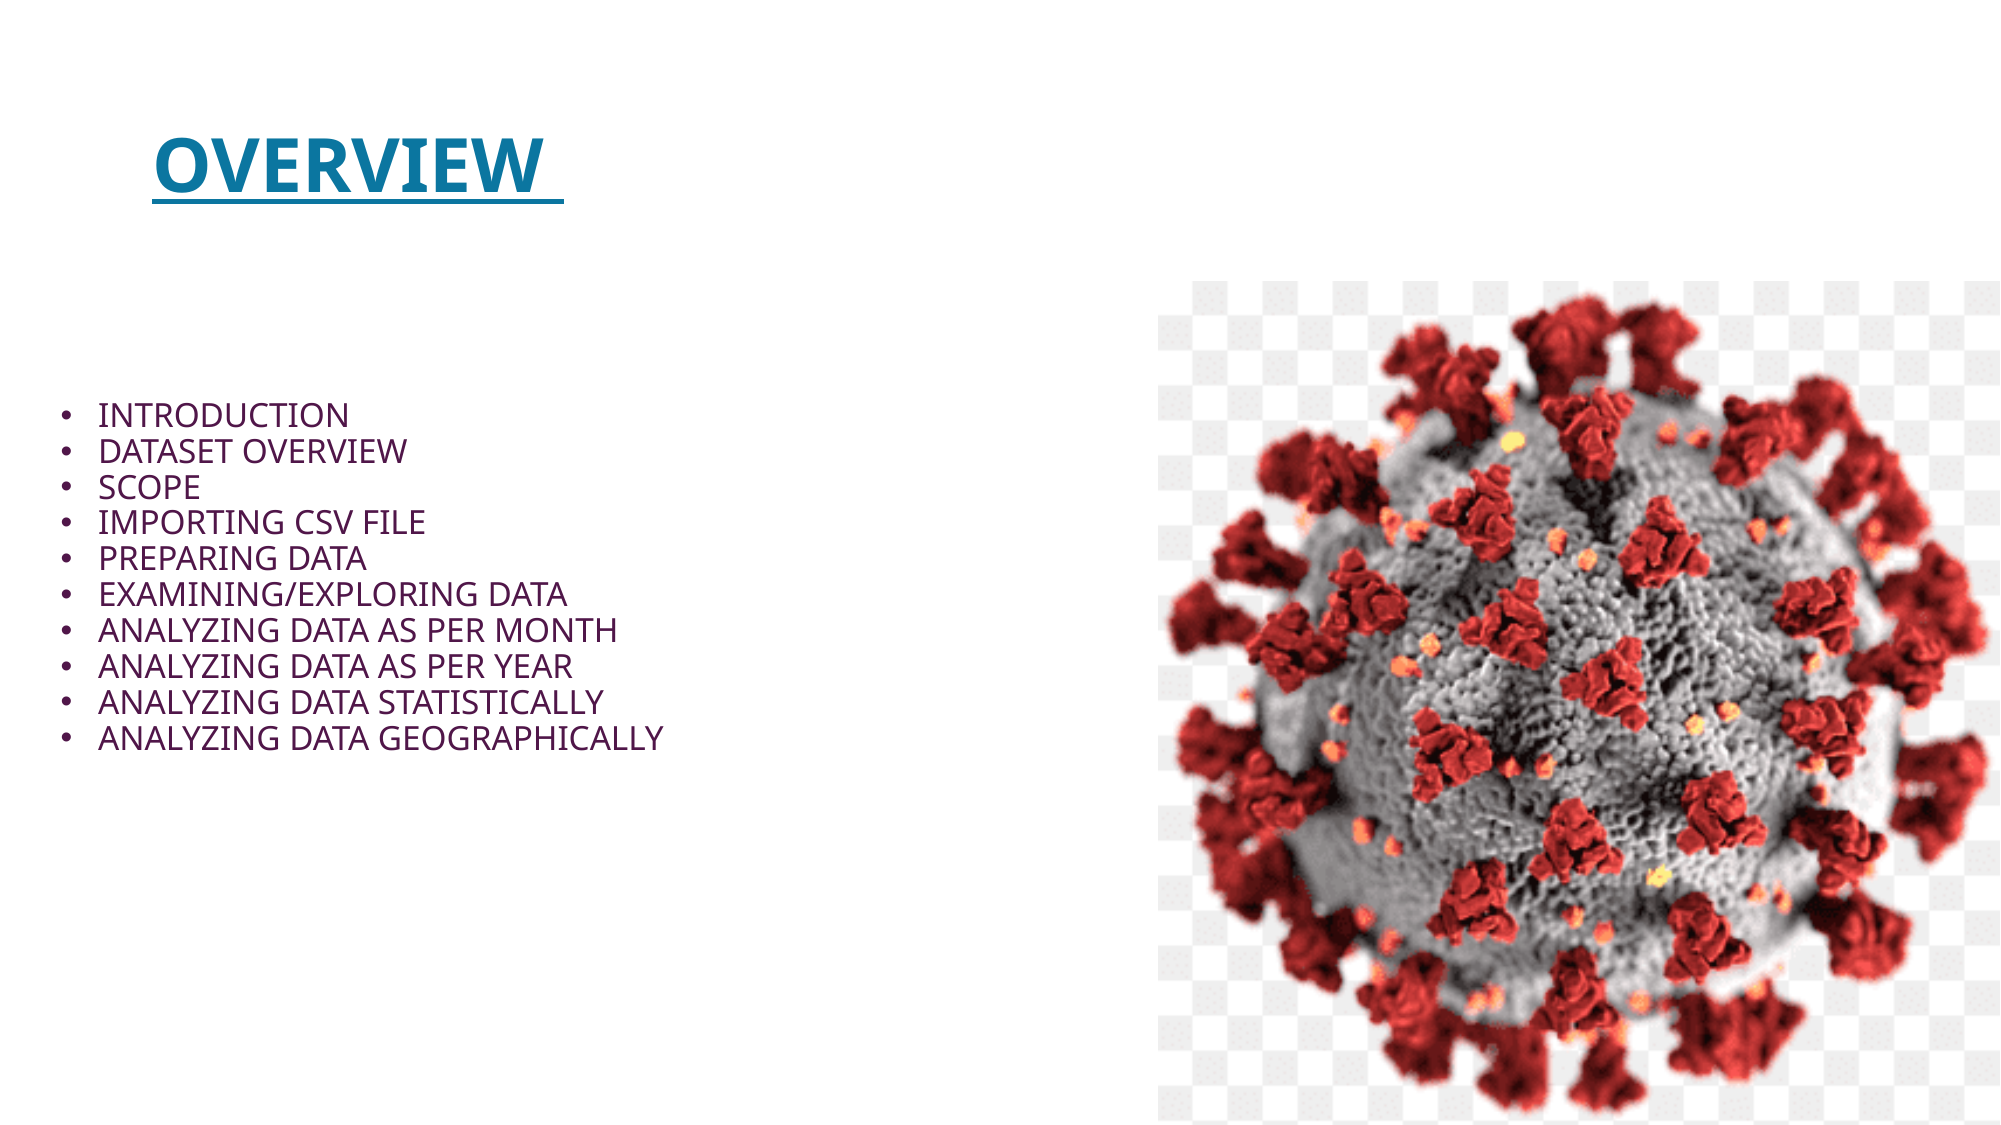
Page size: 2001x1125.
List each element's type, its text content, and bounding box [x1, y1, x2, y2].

picture [1157, 280, 2000, 1125]
list INTRODUCTION DATASET OVERVIEW SCOPE IMPORTING CSV FILE PREPARING DATA EXAMINING/EXPLORING DATA ANALYZING DATA AS PER MONTH ANALYZING DATA AS PER YEAR ANALYZING DATA STATISTICALLY ANALYZING DATA GEOGRAPHICALLY [45, 391, 768, 1097]
title OVERVIEW [137, 59, 1863, 278]
